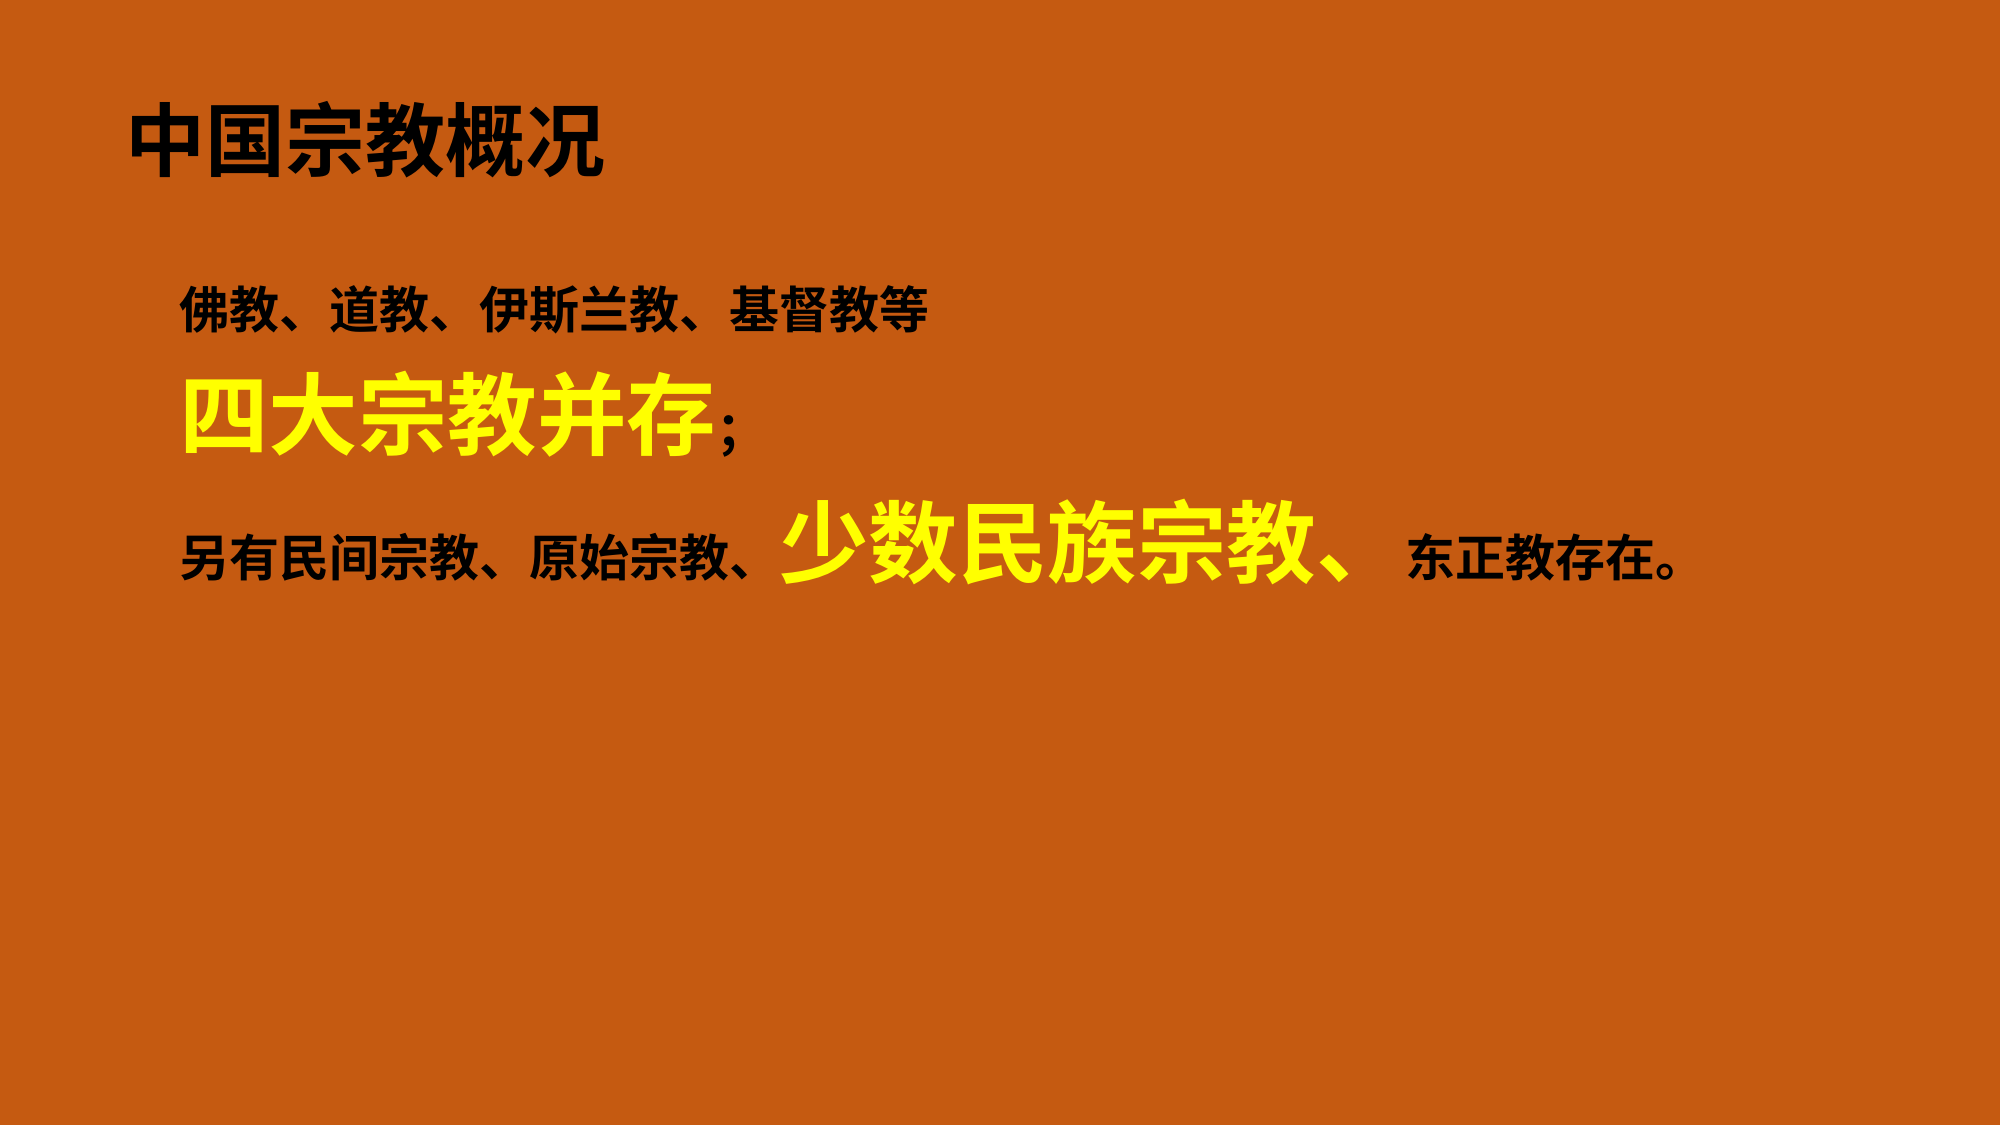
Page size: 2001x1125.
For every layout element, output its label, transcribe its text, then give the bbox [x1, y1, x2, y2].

title 中国宗教概况 [109, 40, 1663, 237]
list 佛教、道教、伊斯兰教、基督教等 四大宗教并存； 另有民间宗教、原始宗教、少数民族宗教、东正教存在。 [164, 270, 1839, 1017]
